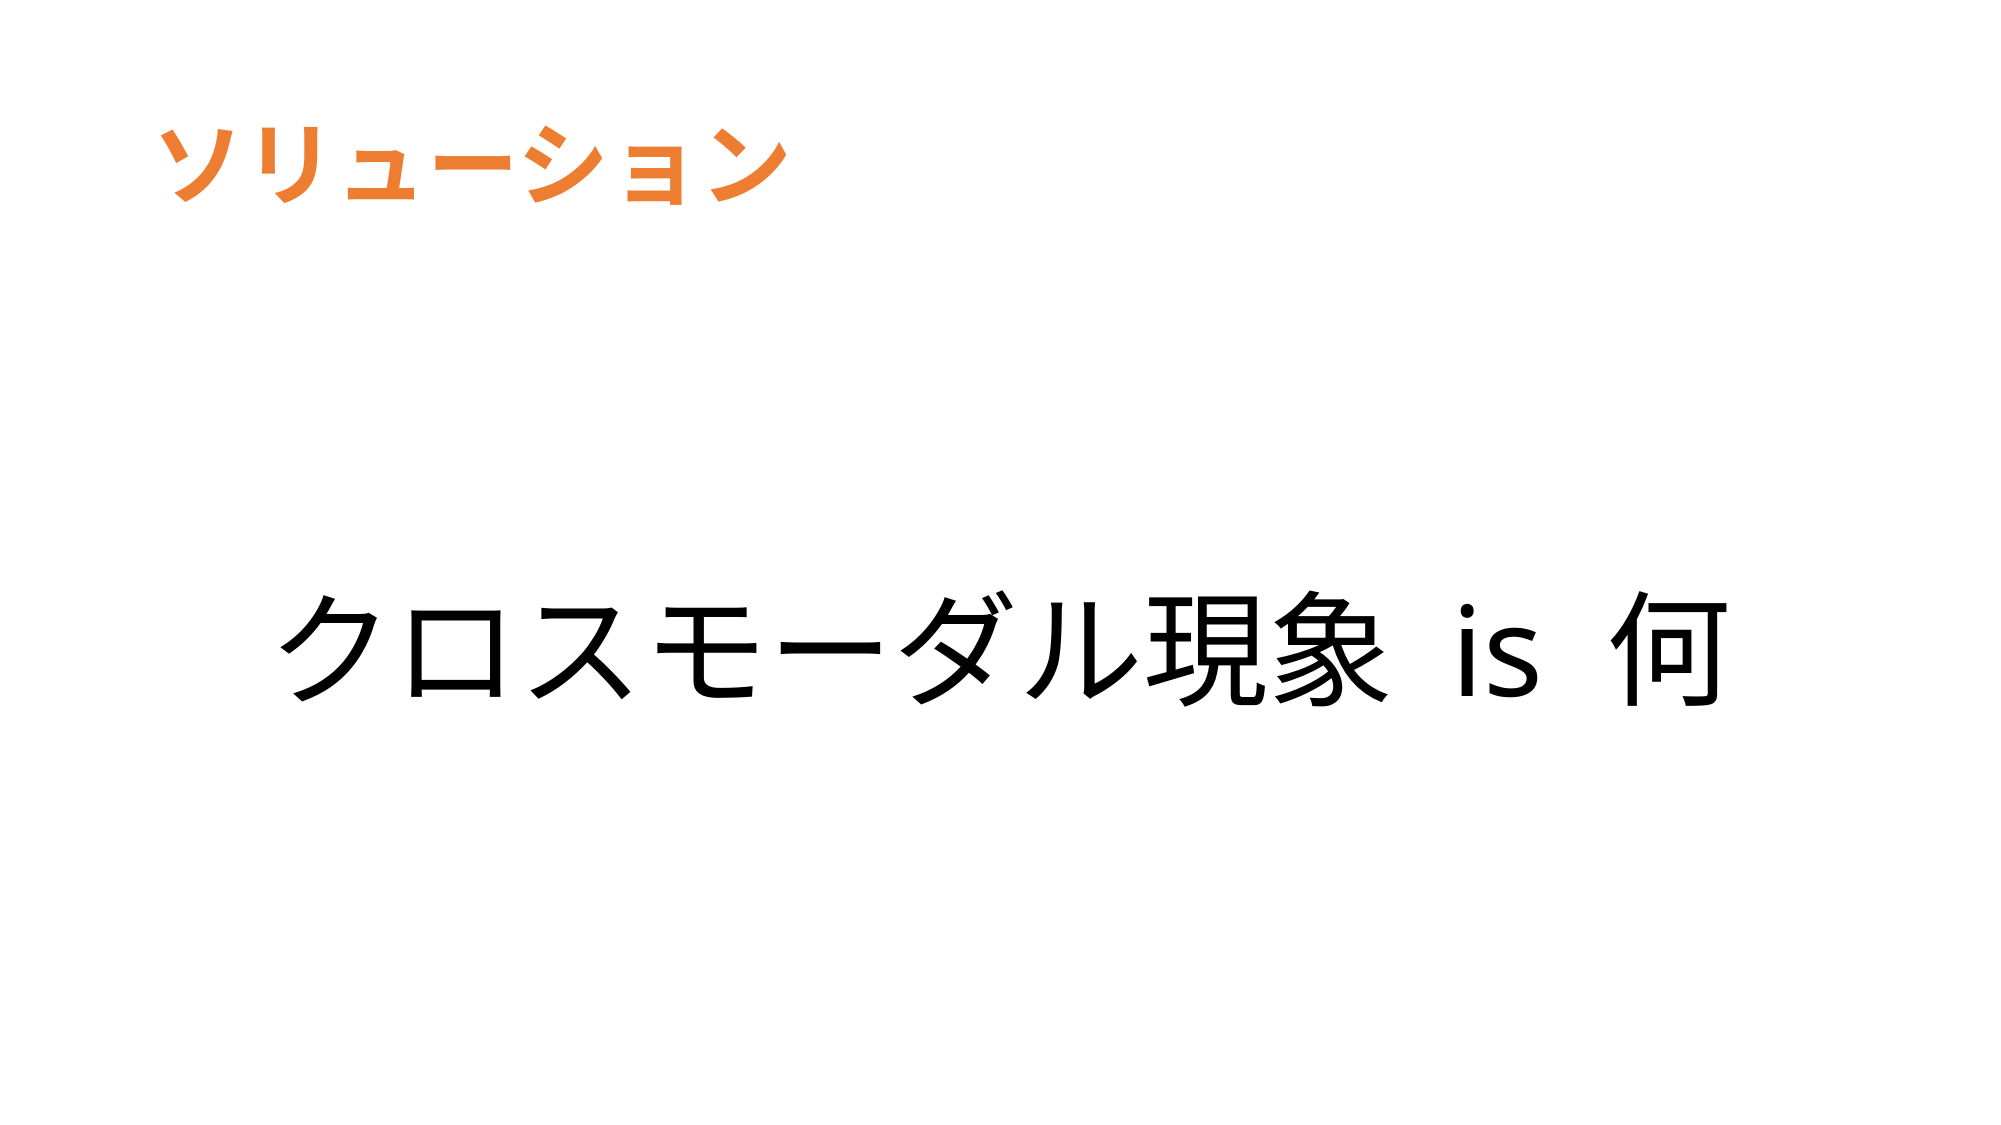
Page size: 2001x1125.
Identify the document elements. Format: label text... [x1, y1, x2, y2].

list クロスモーダル現象 is 何 [137, 299, 1863, 1014]
title ソリューション [137, 59, 1863, 278]
